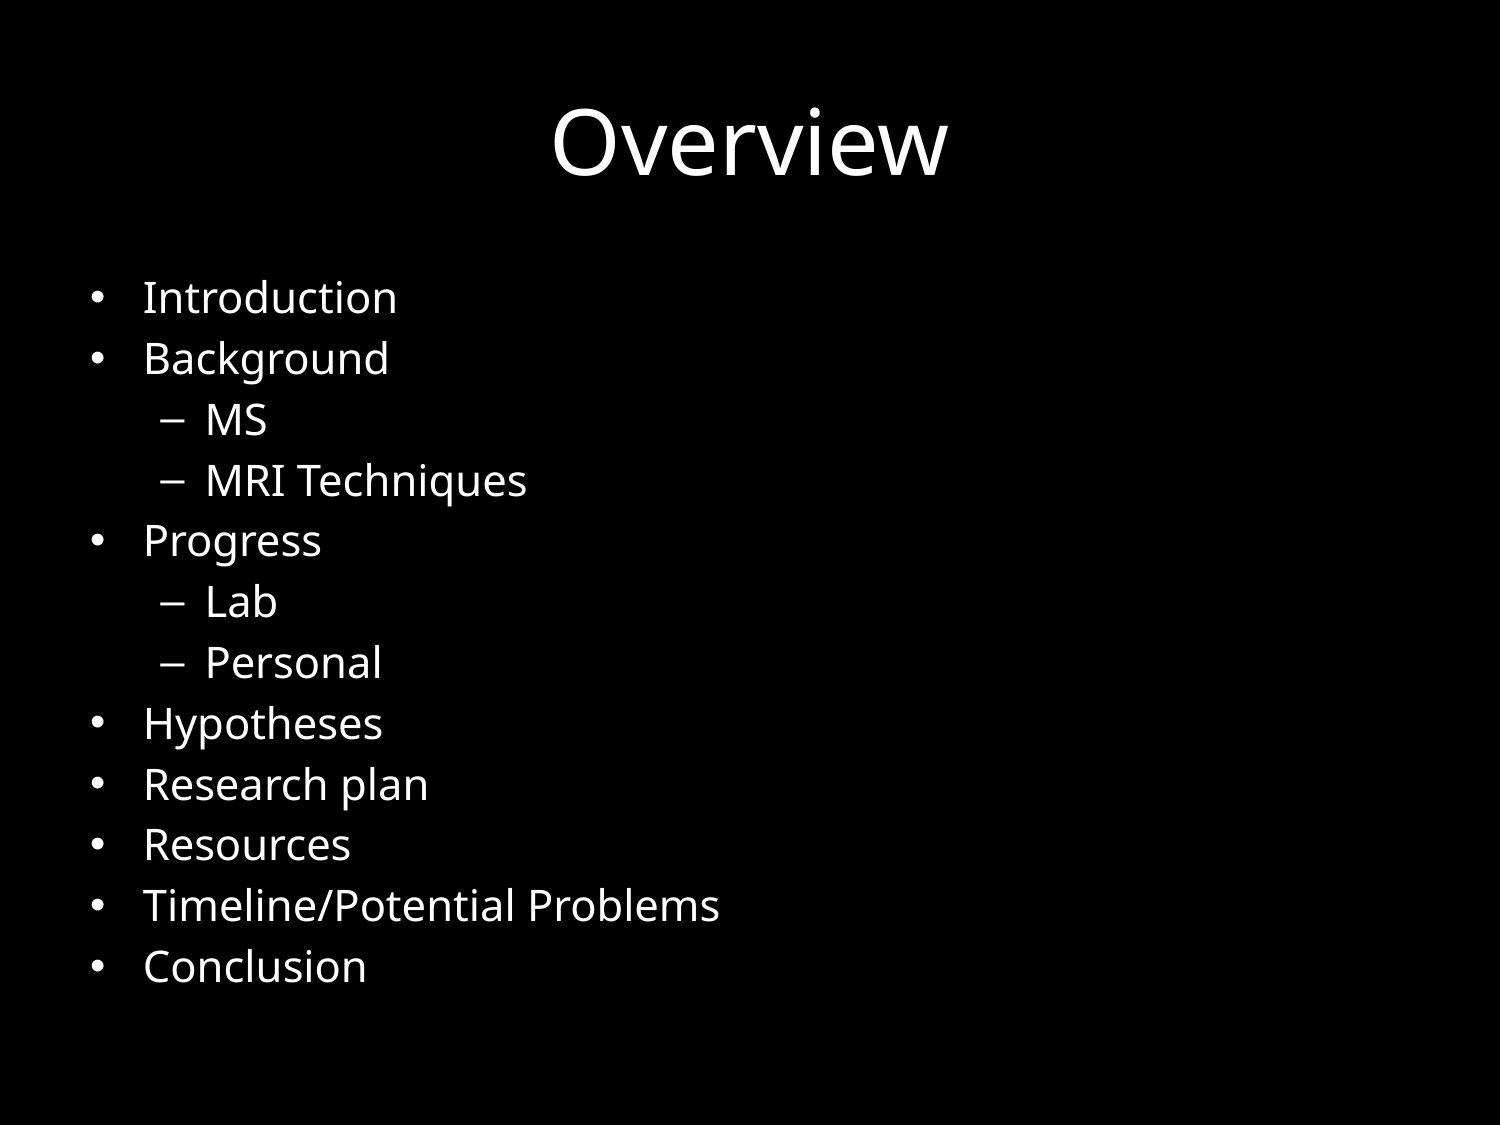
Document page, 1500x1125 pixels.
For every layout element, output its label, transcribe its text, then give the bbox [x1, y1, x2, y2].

title Overview [75, 45, 1425, 233]
list Introduction Background MS MRI Techniques Progress Lab Personal Hypotheses Research plan Resources Timeline/Potential Problems Conclusion [75, 262, 1425, 1005]
